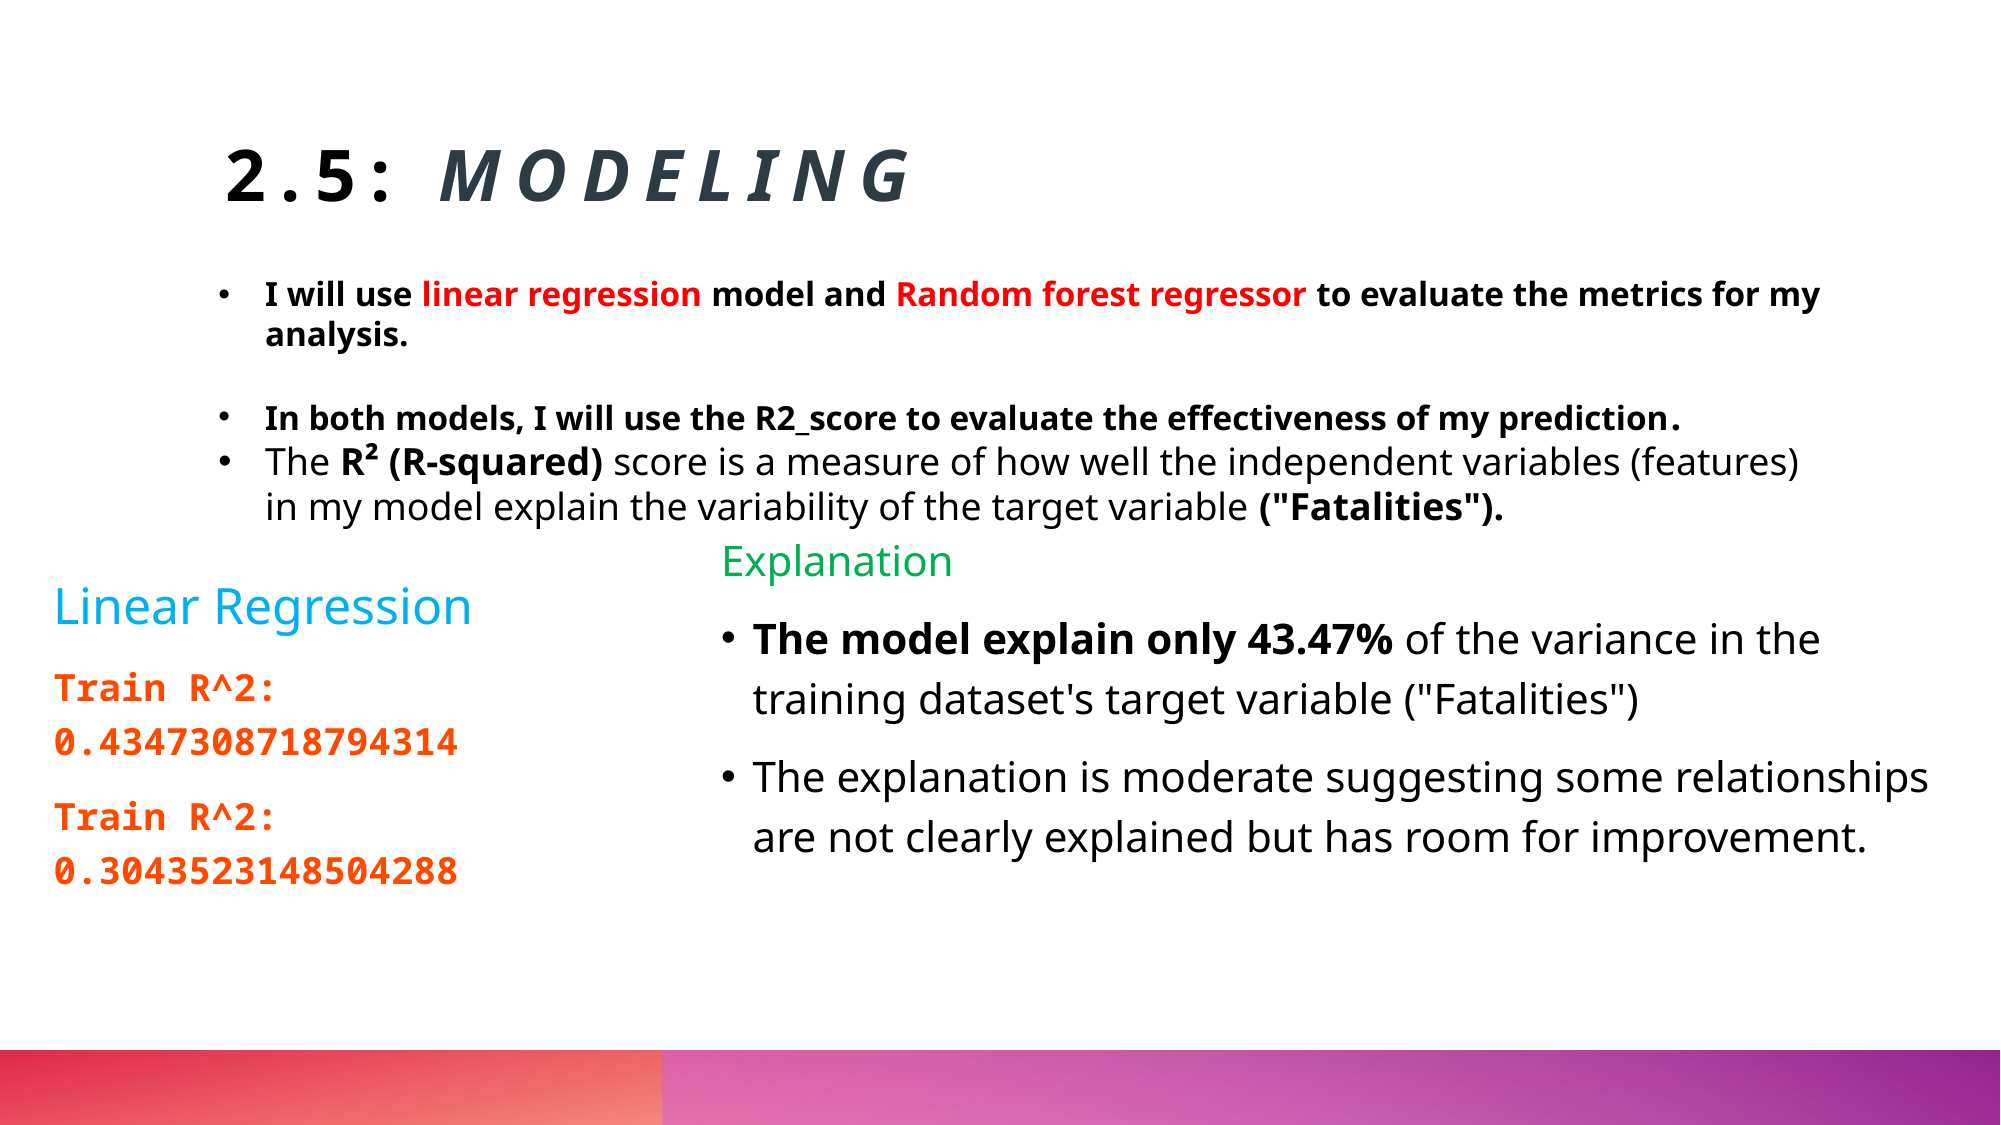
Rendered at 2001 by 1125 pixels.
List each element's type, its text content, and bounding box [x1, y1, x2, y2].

list Linear Regression Train R^2: 0.4347308718794314 Train R^2: 0.3043523148504288 [53, 562, 698, 919]
text_box I will use linear regression model and Random forest regressor to evaluate the metrics for my analysis. In both models, I will use the R2_score to evaluate the effectiveness of my prediction. The R² (R-squared) score is a measure of how well the independent variables (features) in my model explain the variability of the target variable ("Fatalities"). [203, 266, 1840, 536]
title 2.5: Modeling [225, 130, 1905, 302]
list Explanation The model explain only 43.47% of the variance in the training dataset's target variable ("Fatalities") The explanation is moderate suggesting some relationships are not clearly explained but has room for improvement. [721, 524, 1976, 905]
